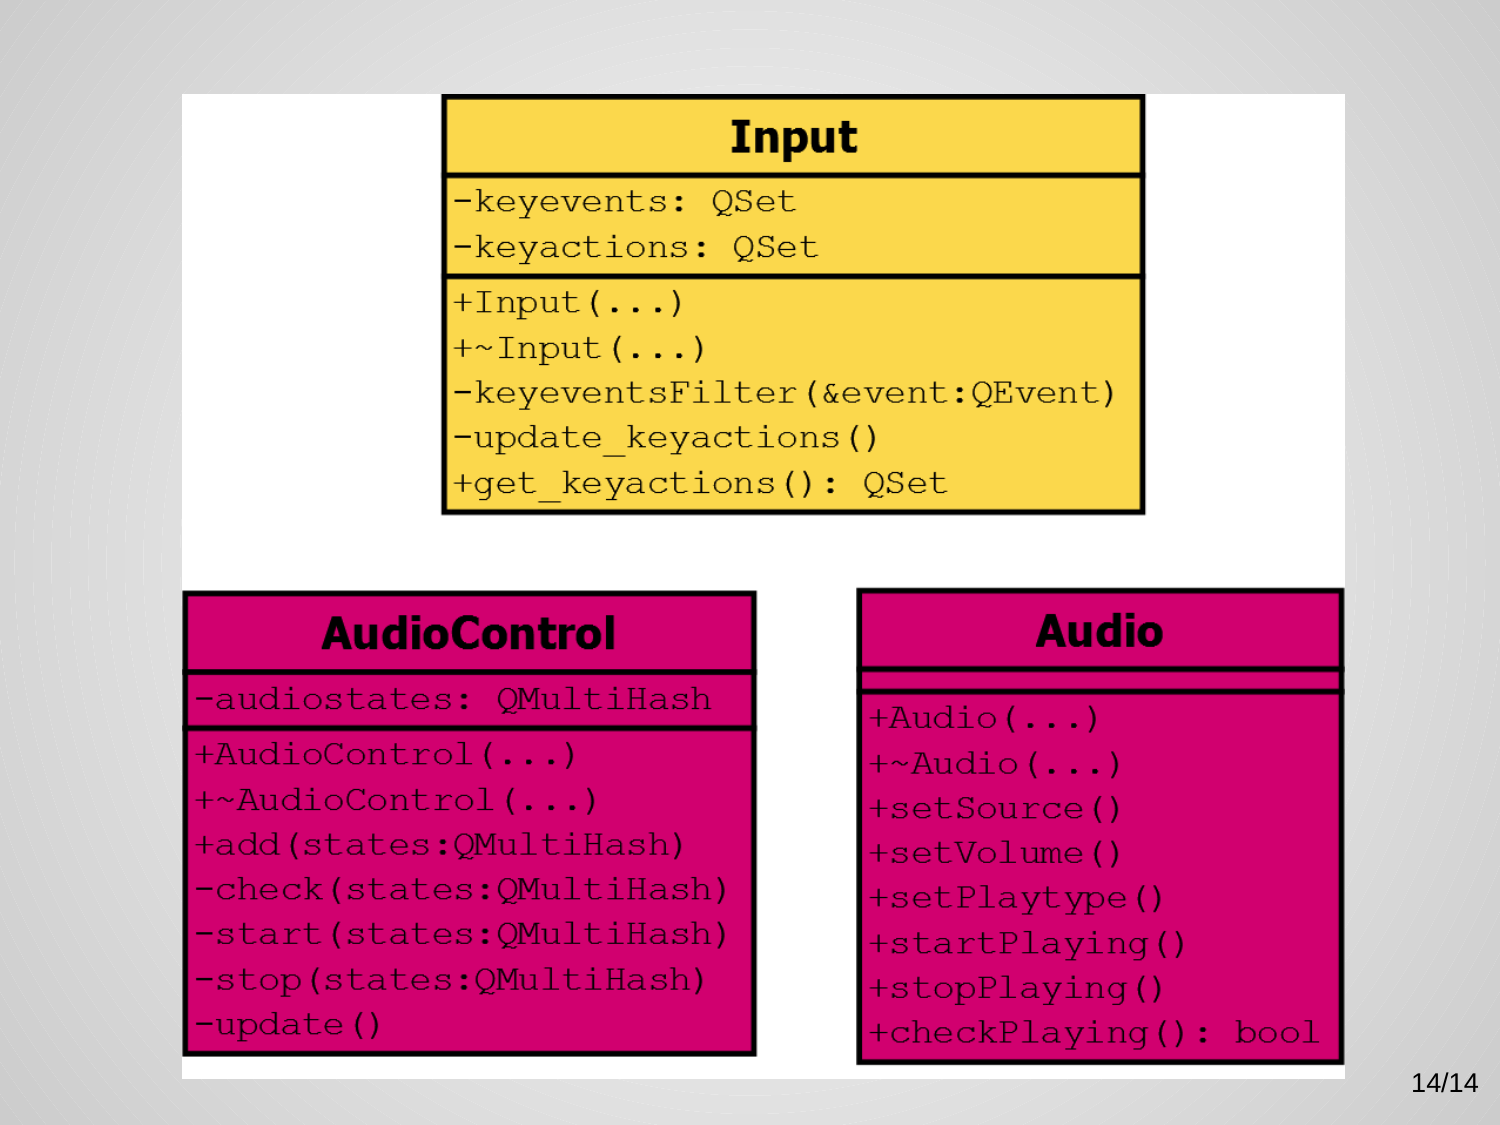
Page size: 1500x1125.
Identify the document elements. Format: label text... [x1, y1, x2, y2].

picture [182, 94, 1345, 1080]
slide_number ‹#›/14 [1391, 1038, 1494, 1125]
